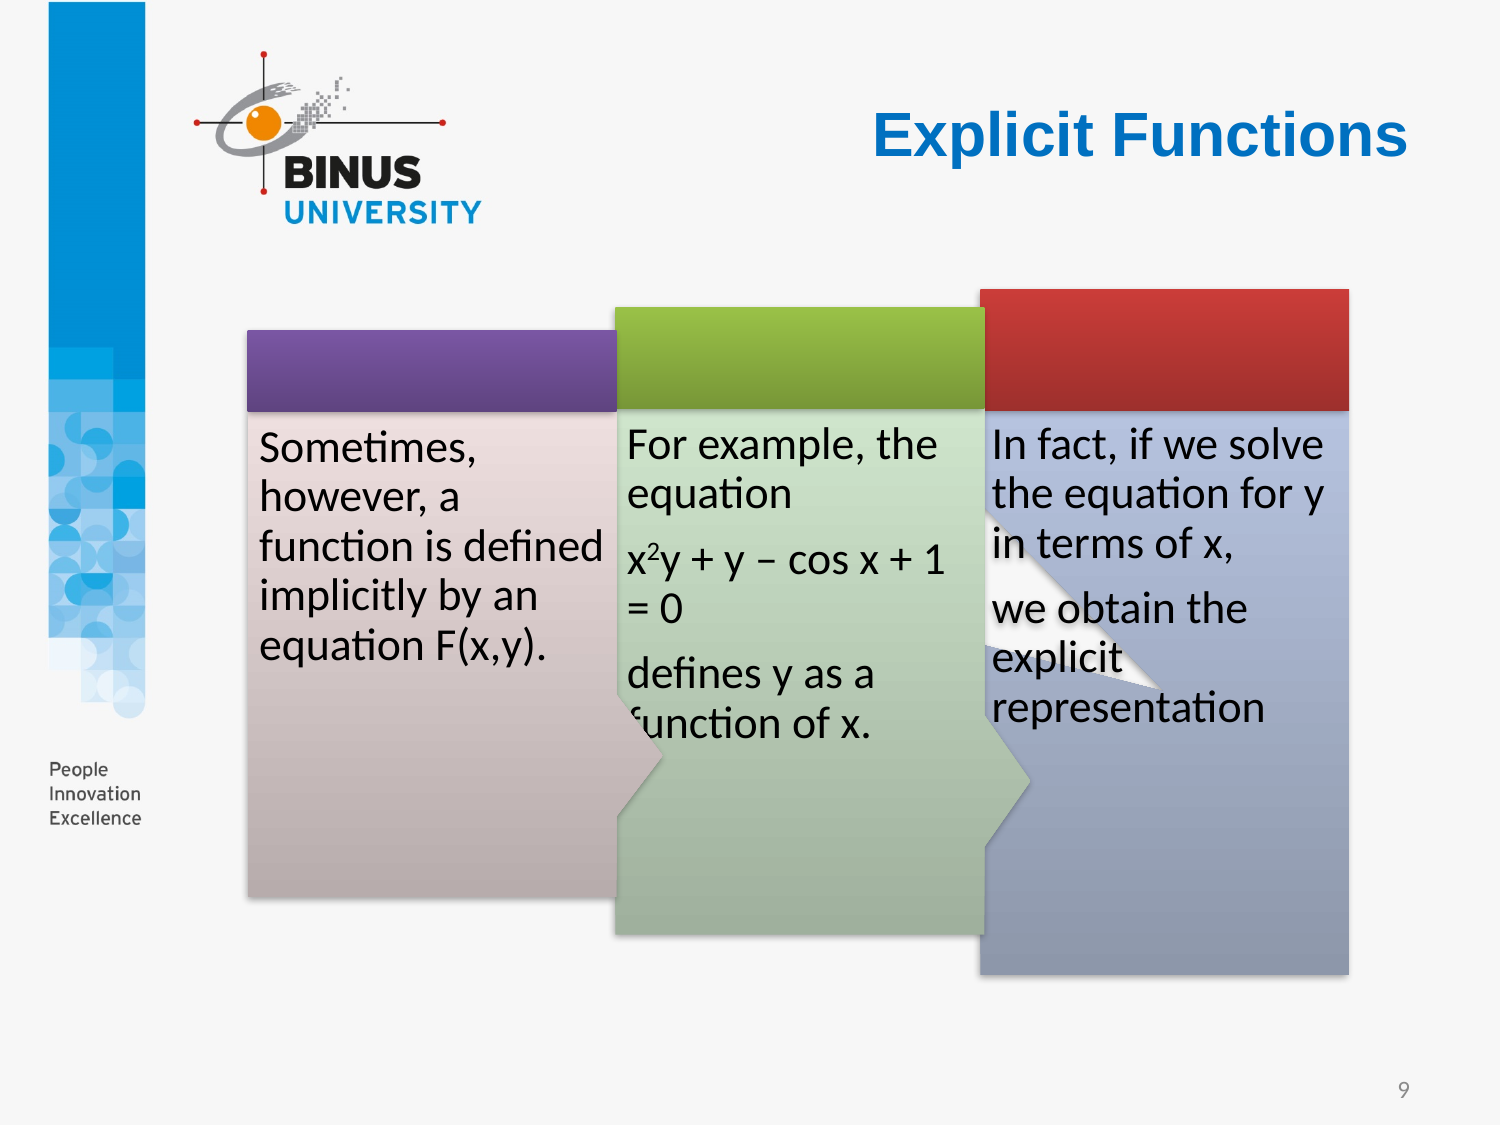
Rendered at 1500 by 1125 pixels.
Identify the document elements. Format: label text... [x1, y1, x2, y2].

title Explicit Functions [74, 37, 1426, 226]
slide_number 9 [1074, 1058, 1425, 1119]
picture [0, 0, 1500, 846]
picture [985, 509, 1162, 690]
picture [1040, 653, 1051, 662]
